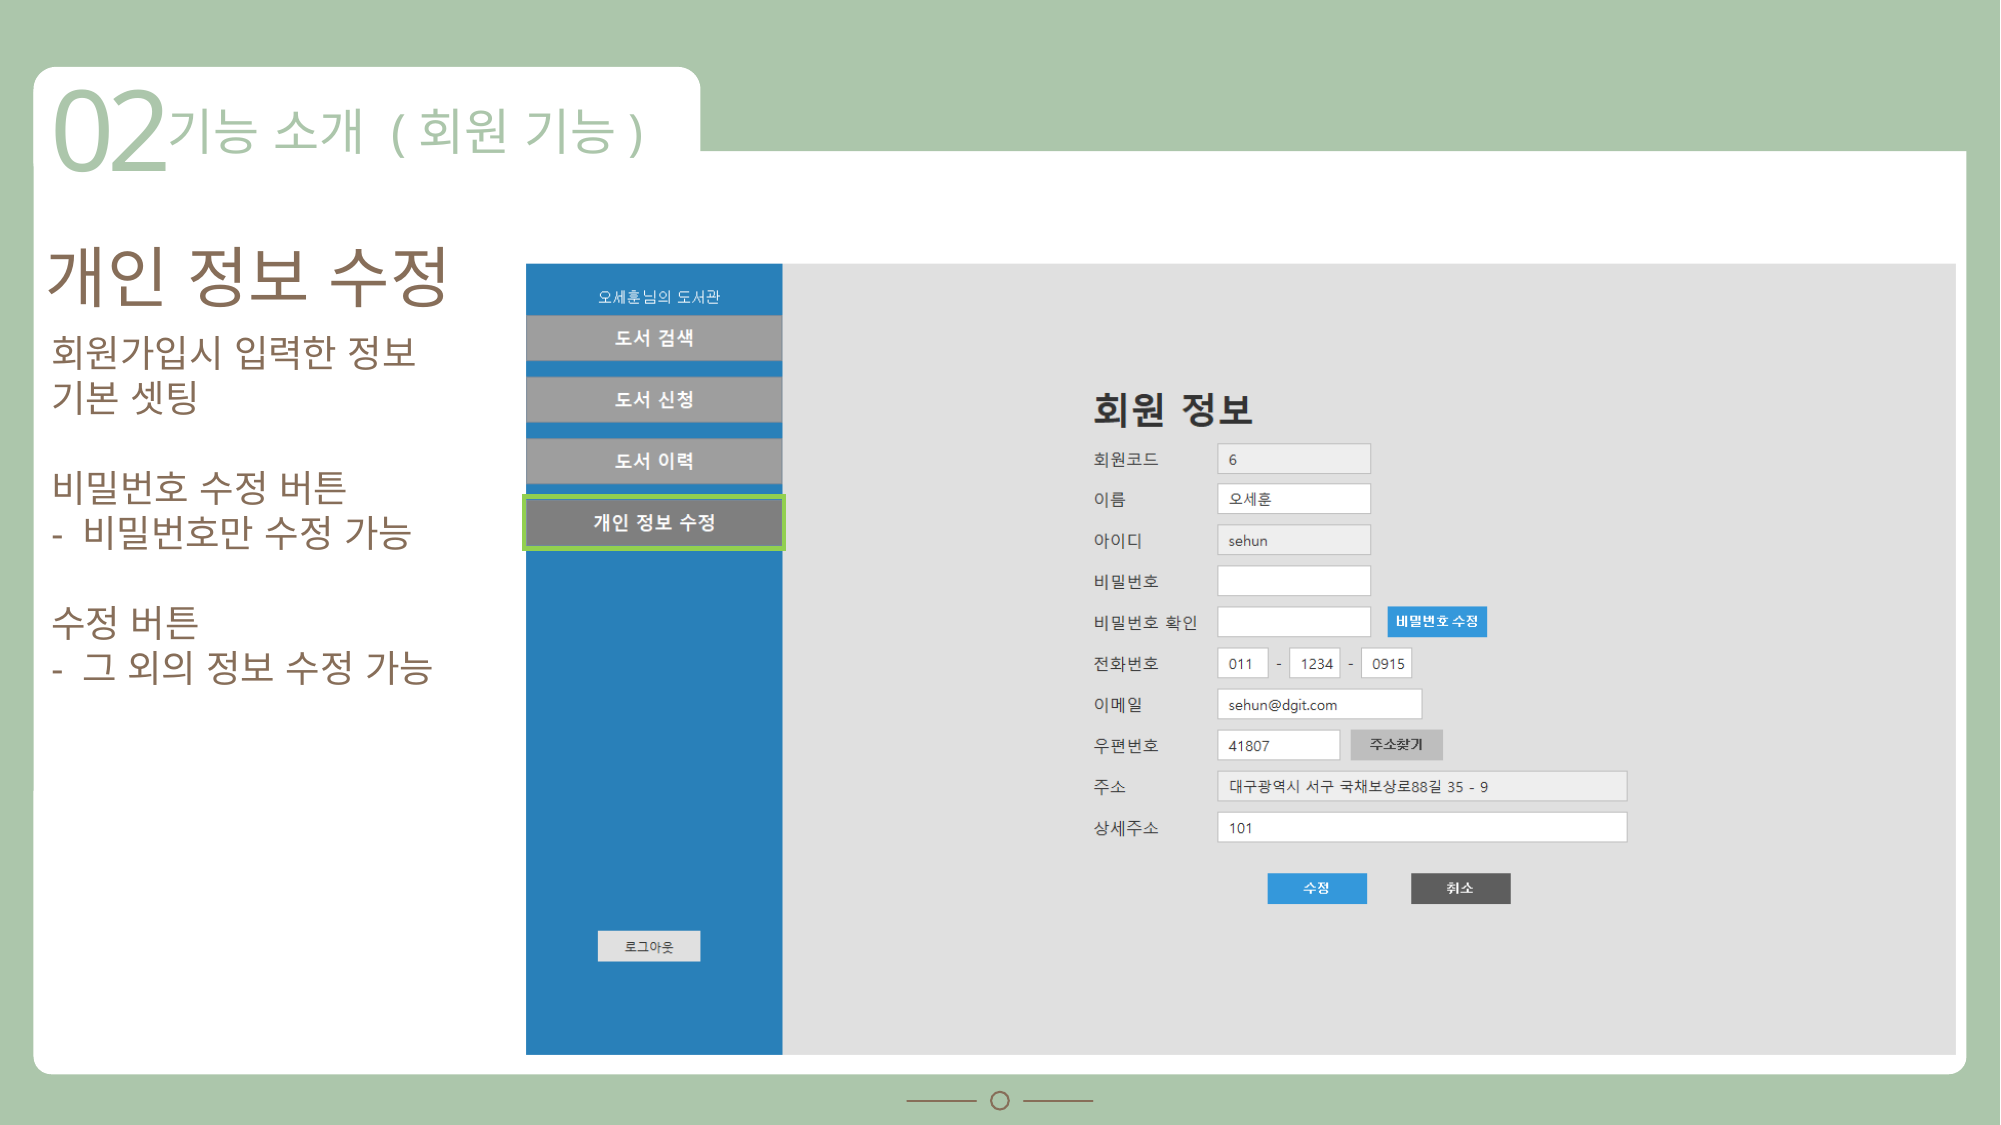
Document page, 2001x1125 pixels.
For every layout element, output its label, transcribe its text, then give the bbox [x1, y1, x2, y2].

text_box 회원가입시 입력한 정보 기본 셋팅 비밀번호 수정 버튼 - 비밀번호만 수정 가능 수정 버튼 - 그 외의 정보 수정 가능 [36, 322, 450, 698]
text_box 개인 정보 수정 [31, 228, 468, 324]
text_box 02 [35, 51, 188, 201]
text_box 기능 소개 (회원 기능) [188, 93, 659, 169]
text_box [907, 1091, 1093, 1110]
picture [523, 237, 1959, 1058]
